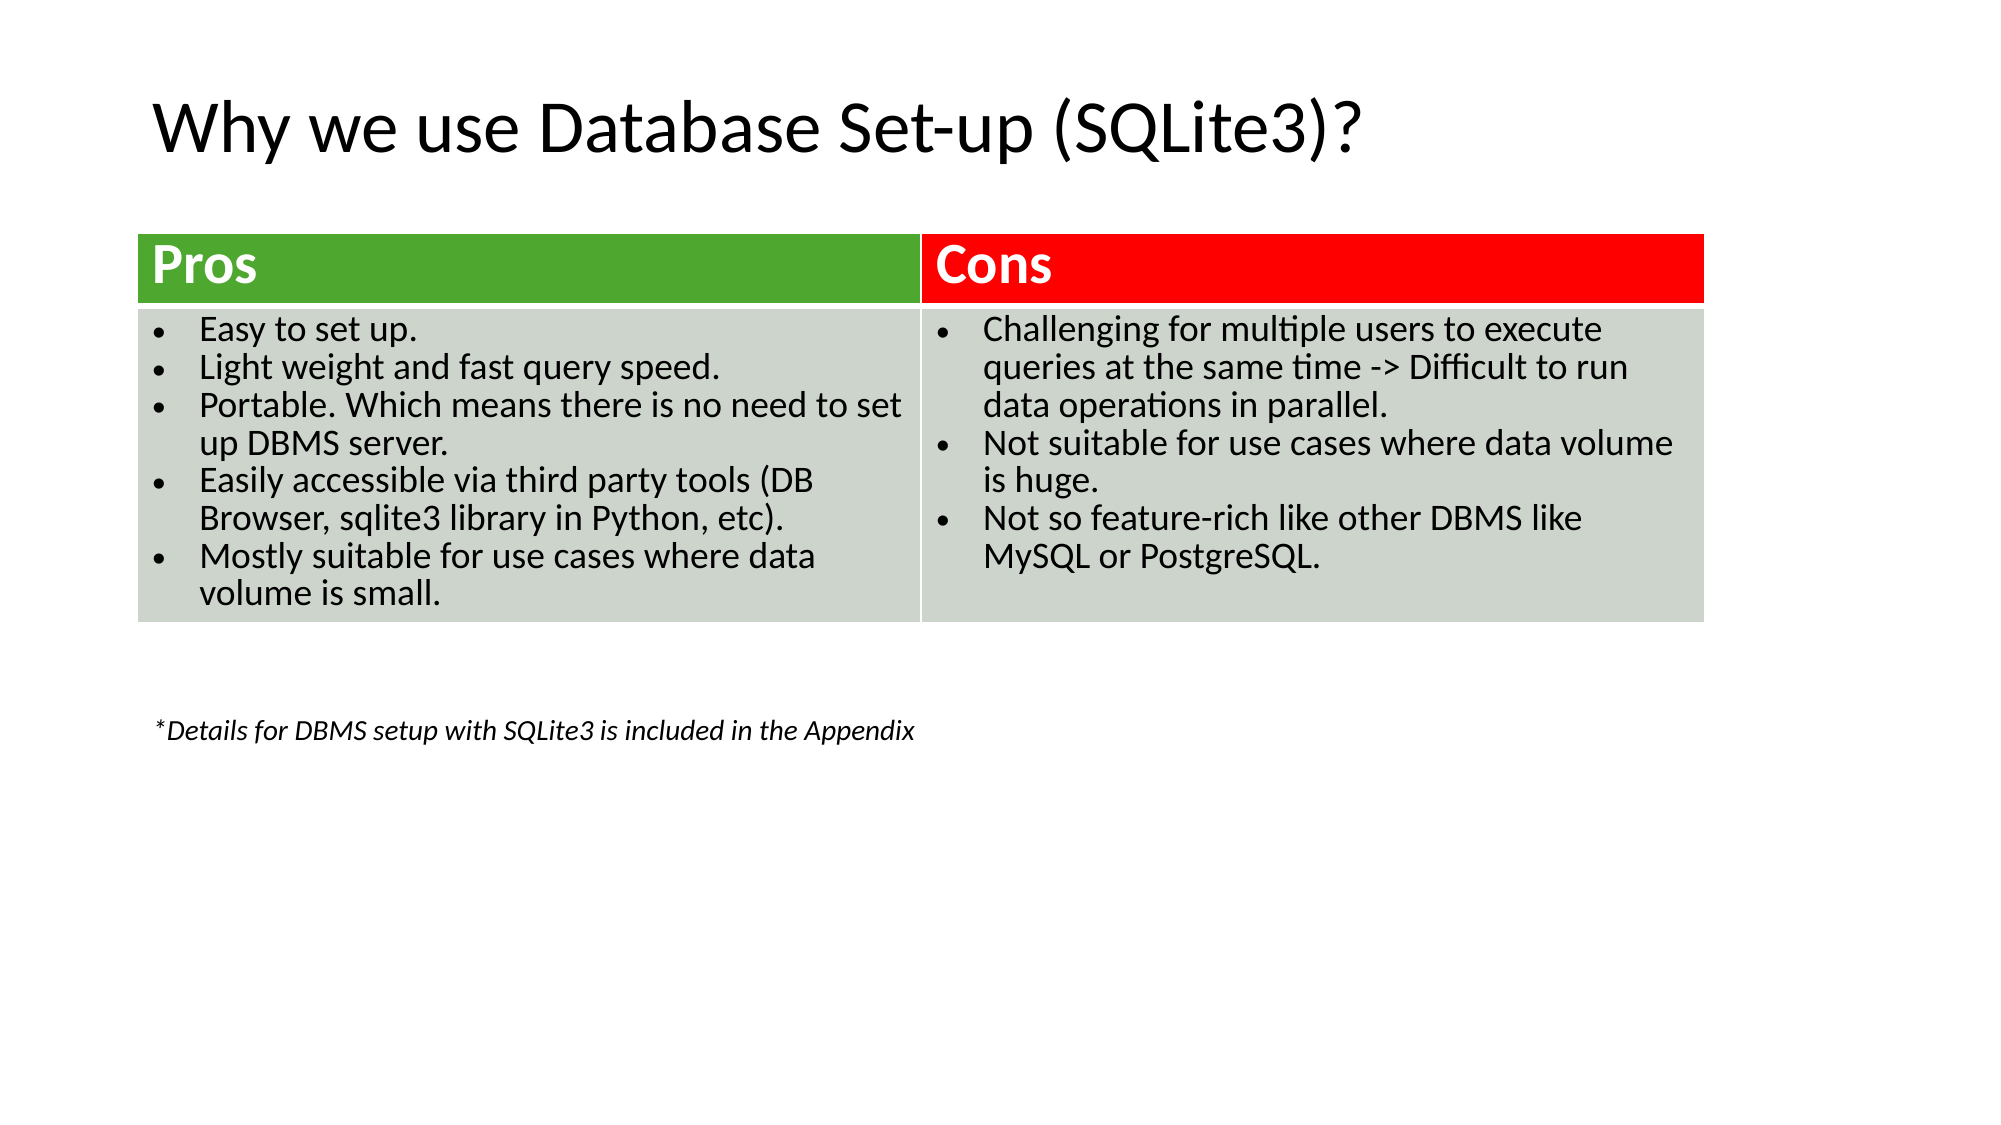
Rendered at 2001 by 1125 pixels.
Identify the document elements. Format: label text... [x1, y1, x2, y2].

table_header Cons [922, 234, 1704, 303]
table_header Pros [138, 234, 920, 303]
footer *Details for DBMS setup with SQLite3 is included in the Appendix [137, 698, 1050, 759]
table_cell Easy to set up. Light weight and fast query speed. Portable. Which means there is no need to set up DBMS server. Easily accessible via third party tools (DB Browser, sqlite3 library in Python, etc). Mostly suitable for use cases where data volume is small. [138, 309, 920, 622]
table_cell Challenging for multiple users to execute queries at the same time -> Difficult to run data operations in parallel. Not suitable for use cases where data volume is huge. Not so feature-rich like other DBMS like MySQL or PostgreSQL. [922, 309, 1704, 622]
title Why we use Database Set-up (SQLite3)? [137, 59, 1863, 197]
